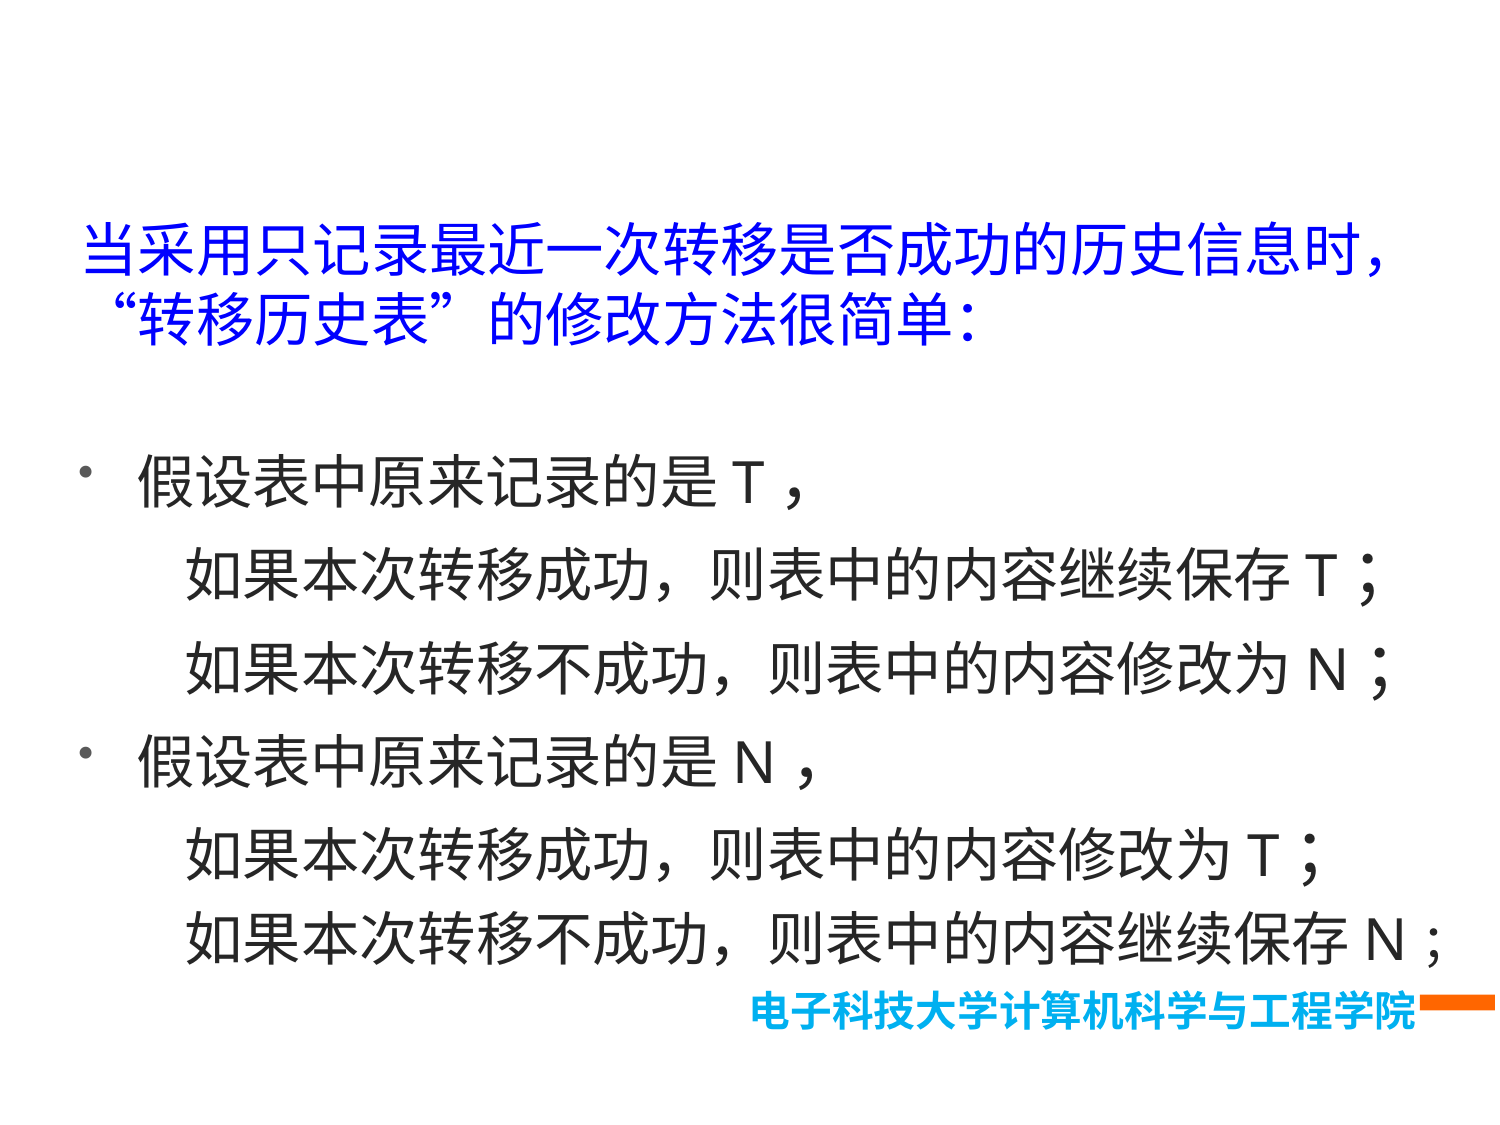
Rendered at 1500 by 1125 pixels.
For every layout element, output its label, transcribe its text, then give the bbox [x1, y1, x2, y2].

text_box 当采用只记录最近一次转移是否成功的历史信息时，“转移历史表”的修改方法很简单： 假设表中原来记录的是T， 如果本次转移成功，则表中的内容继续保存T； 如果本次转移不成功，则表中的内容修改为N； 假设表中原来记录的是N， 如果本次转移成功，则表中的内容修改为T； 如果本次转移不成功，则表中的内容继续保存N； [64, 205, 1492, 1106]
